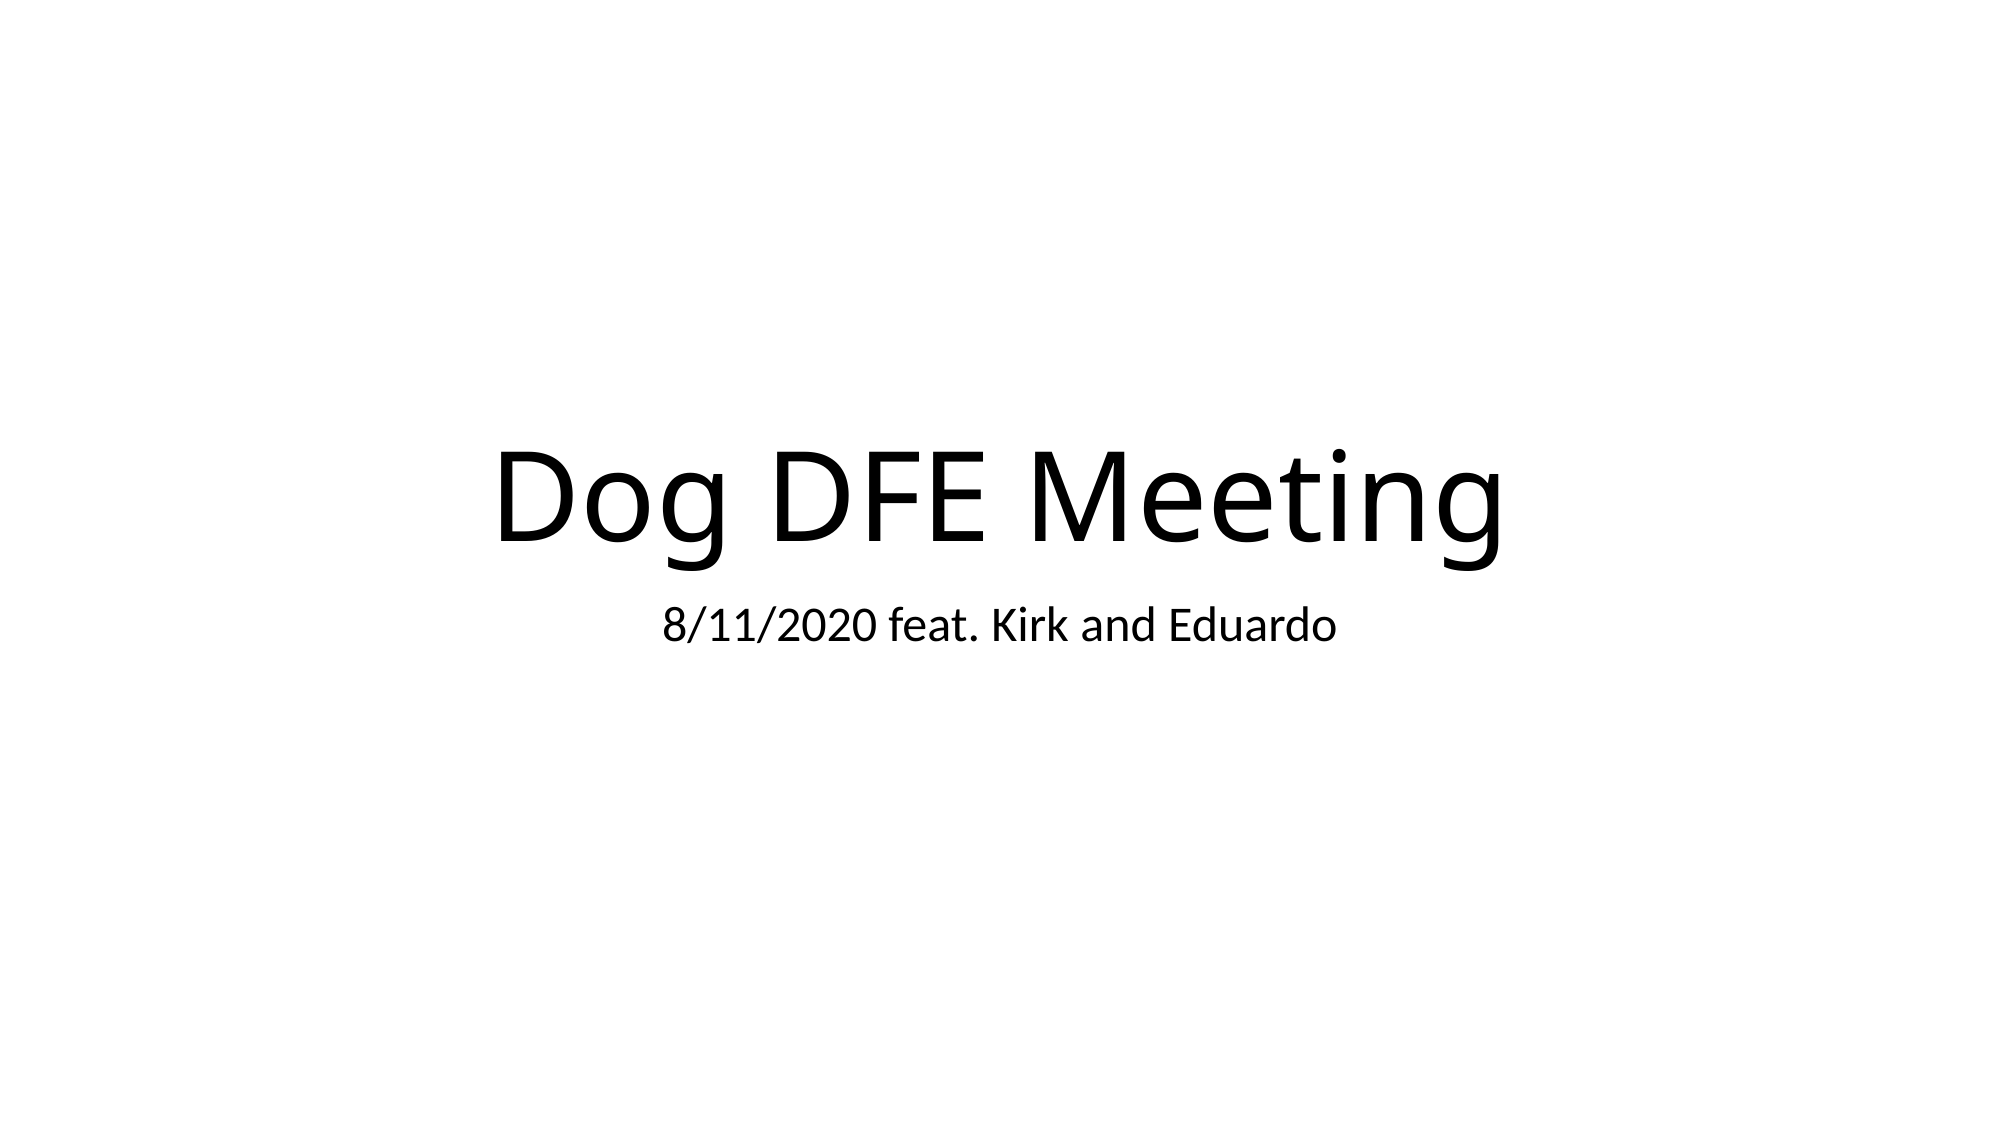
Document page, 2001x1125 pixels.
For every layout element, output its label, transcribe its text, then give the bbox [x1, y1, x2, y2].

title Dog DFE Meeting [249, 184, 1750, 576]
subtitle 8/11/2020 feat. Kirk and Eduardo [249, 590, 1750, 863]
